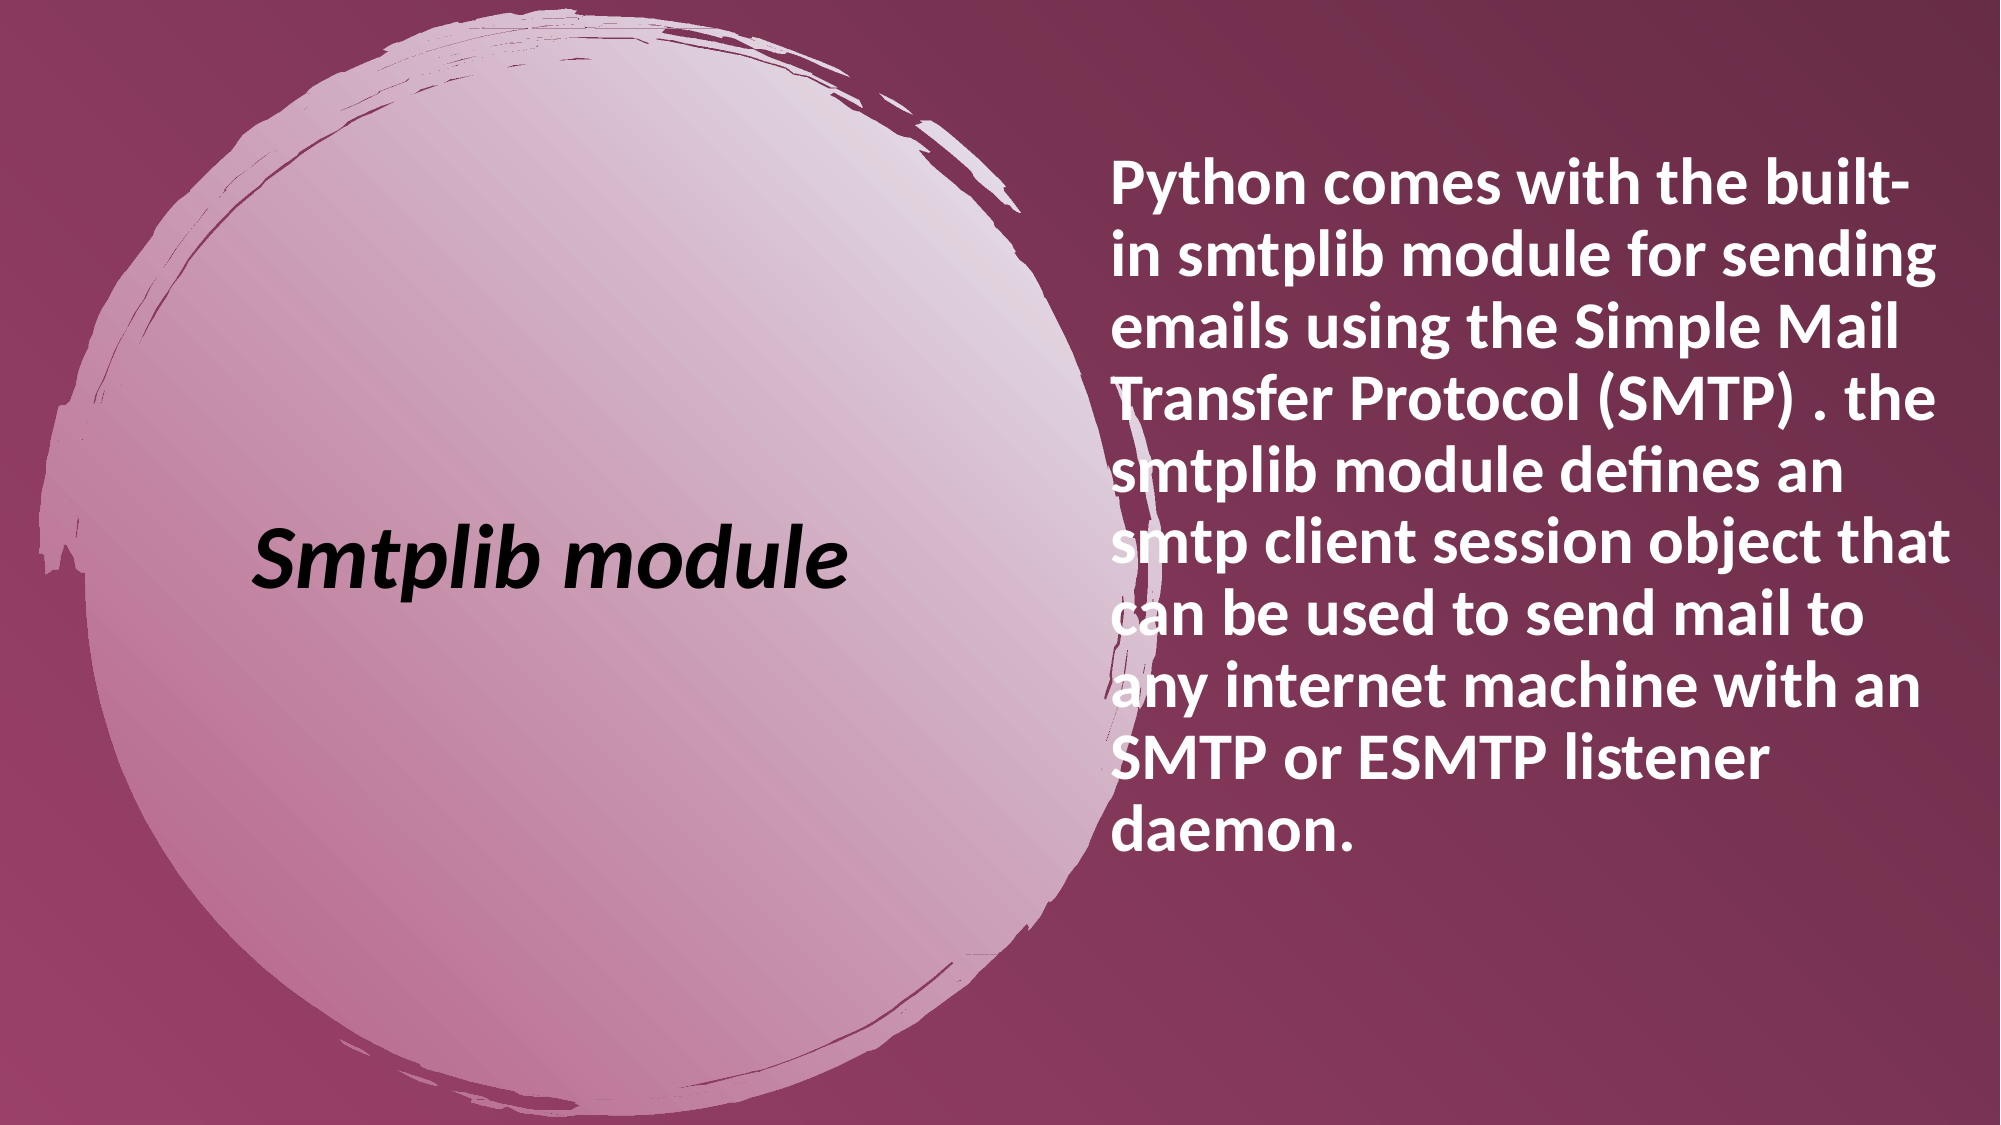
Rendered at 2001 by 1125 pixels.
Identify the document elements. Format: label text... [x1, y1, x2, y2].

subtitle Python comes with the built-in smtplib module for sending emails using the Simple Mail Transfer Protocol (SMTP) . the smtplib module defines an smtp client session object that can be used to send mail to any internet machine with an SMTP or ESMTP listener daemon. [1110, 146, 1962, 1125]
text_box Smtplib module [238, 489, 890, 615]
